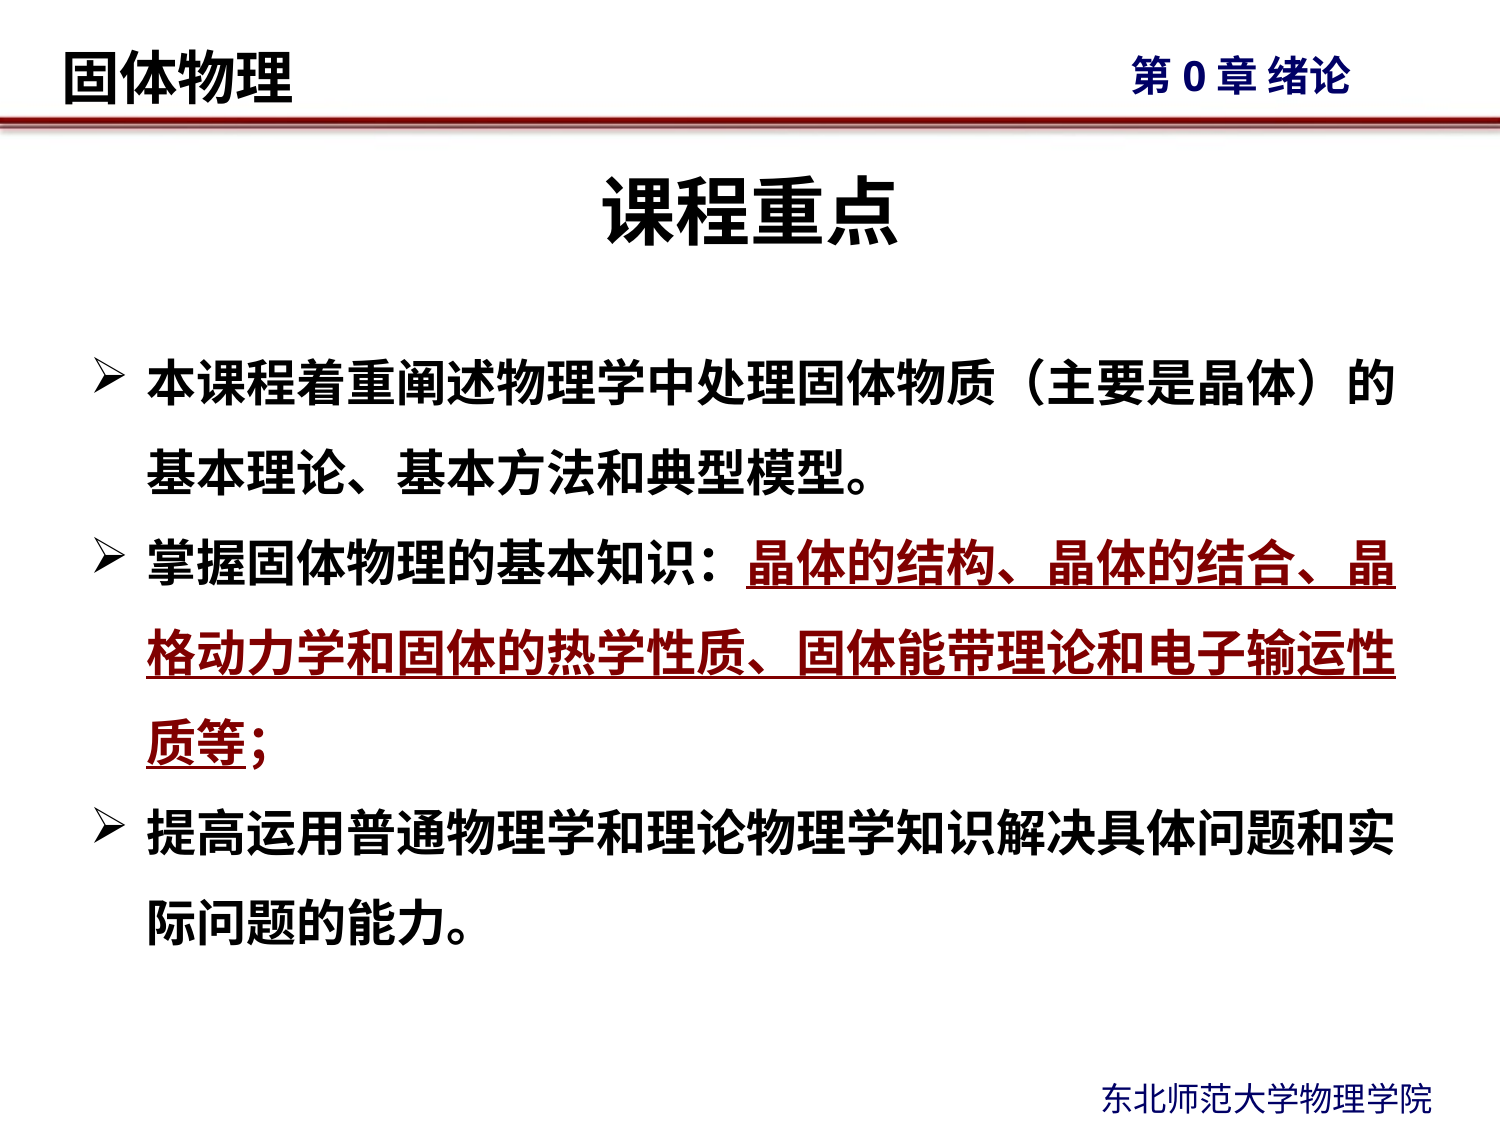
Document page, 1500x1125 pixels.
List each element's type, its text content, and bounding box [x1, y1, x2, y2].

text_box 本课程着重阐述物理学中处理固体物质（主要是晶体）的基本理论、基本方法和典型模型。 掌握固体物理的基本知识：晶体的结构、晶体的结合、晶格动力学和固体的热学性质、固体能带理论和电子输运性质等； 提高运用普通物理学和理论物理学知识解决具体问题和实际问题的能力。 [74, 314, 1412, 960]
text_box 课程重点 [74, 167, 1425, 279]
picture [0, 0, 1500, 1125]
